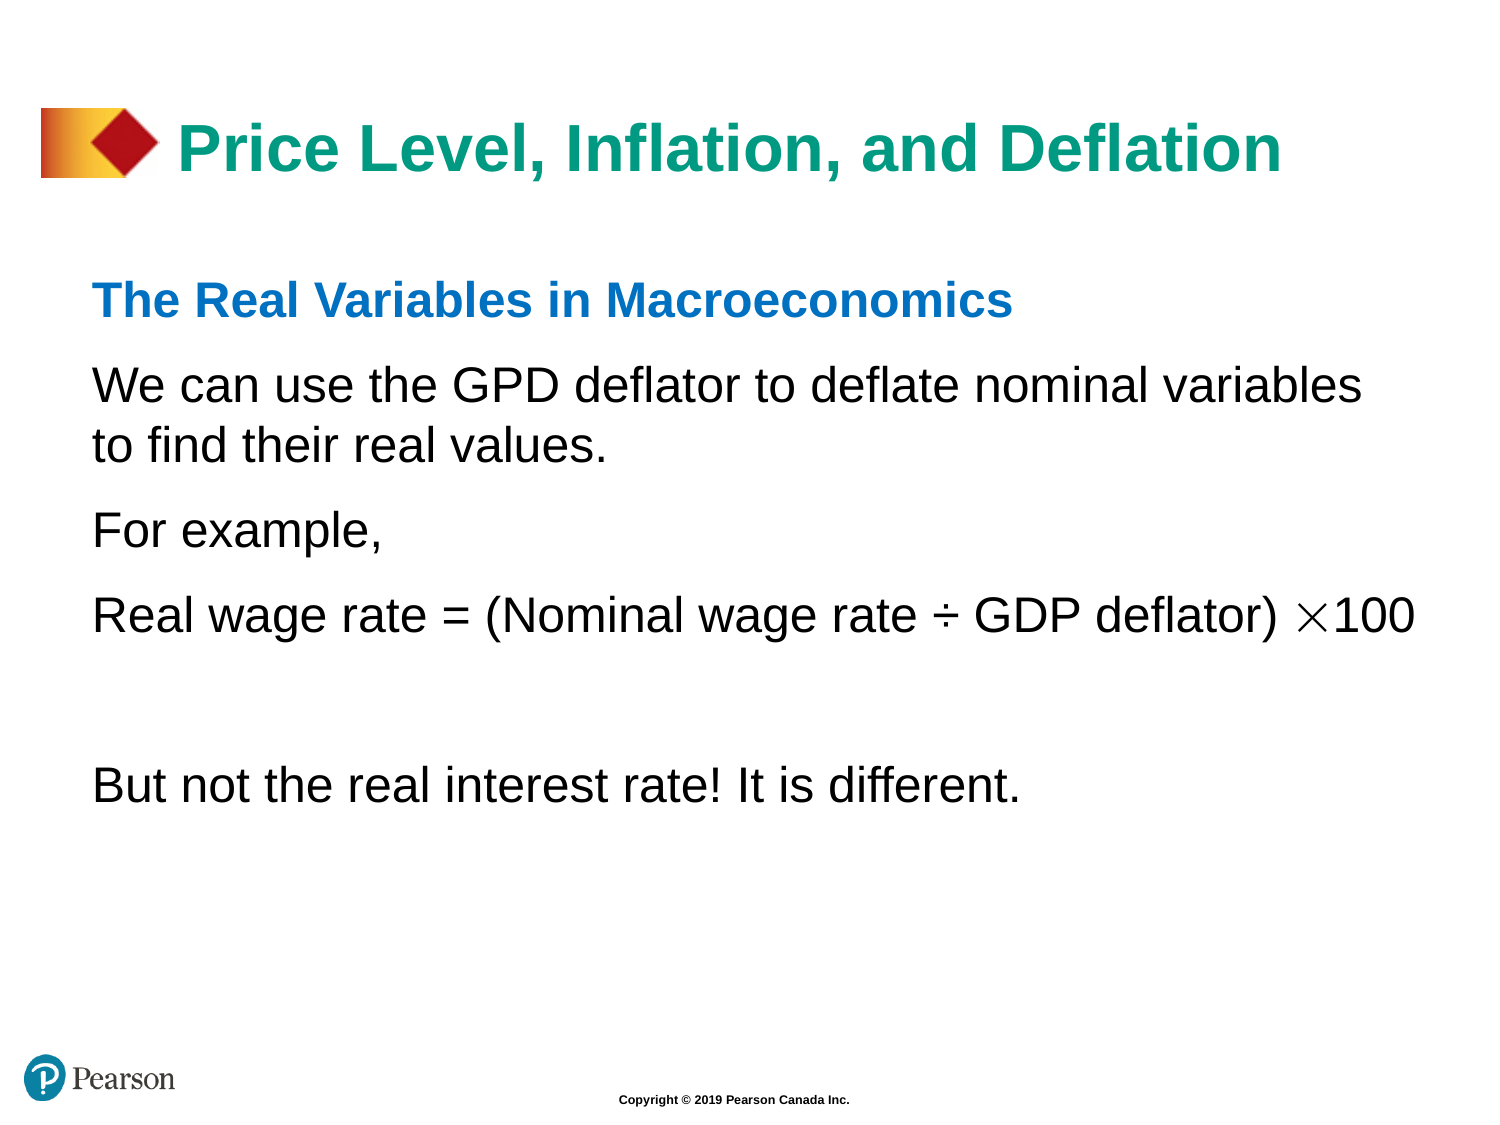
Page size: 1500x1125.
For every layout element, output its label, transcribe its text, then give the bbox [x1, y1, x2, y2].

picture [50, 1054, 175, 1101]
title Price Level, Inflation, and Deflation [162, 17, 1425, 259]
list The Real Variables in Macroeconomics We can use the GPD deflator to deflate nominal variables to find their real values. For example, Real wage rate = (Nominal wage rate ÷ GDP deflator) 100 But not the real interest rate! It is different. [59, 259, 1478, 1003]
picture [41, 108, 160, 178]
picture [33, 1064, 58, 1089]
picture [24, 1087, 34, 1101]
picture [24, 1054, 41, 1072]
